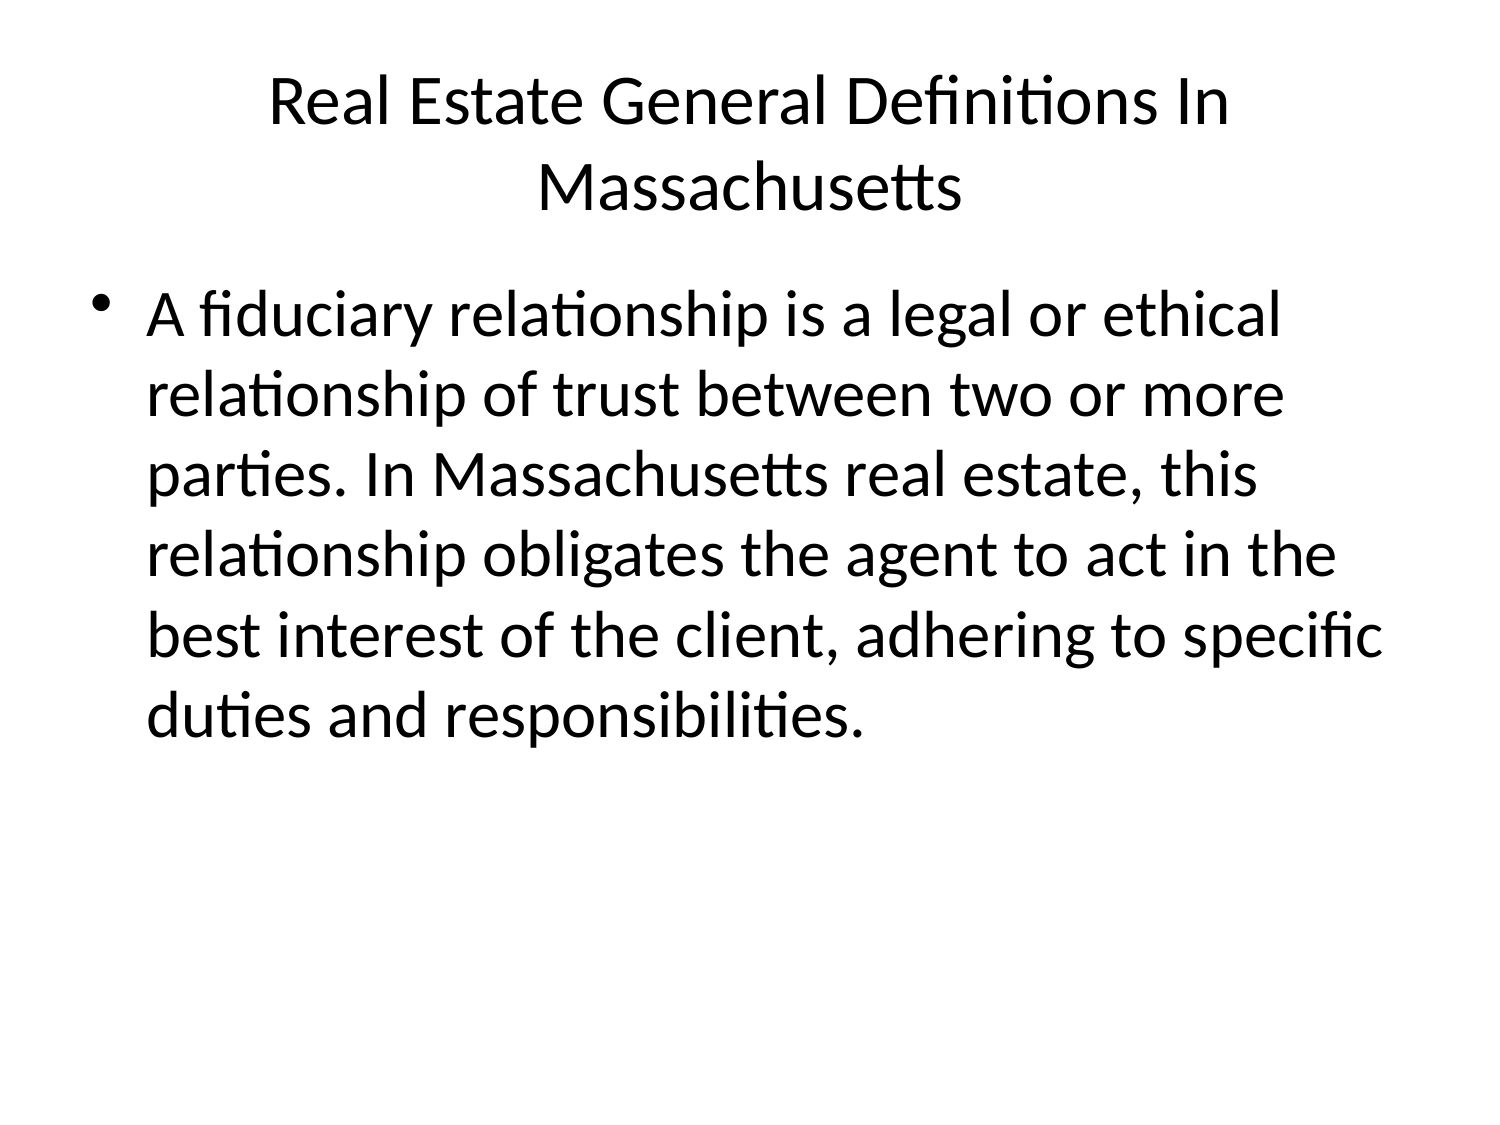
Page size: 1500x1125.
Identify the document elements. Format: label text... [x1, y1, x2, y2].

list A fiduciary relationship is a legal or ethical relationship of trust between two or more parties. In Massachusetts real estate, this relationship obligates the agent to act in the best interest of the client, adhering to specific duties and responsibilities. [75, 262, 1425, 1005]
title Real Estate General Definitions In Massachusetts [75, 45, 1425, 233]
